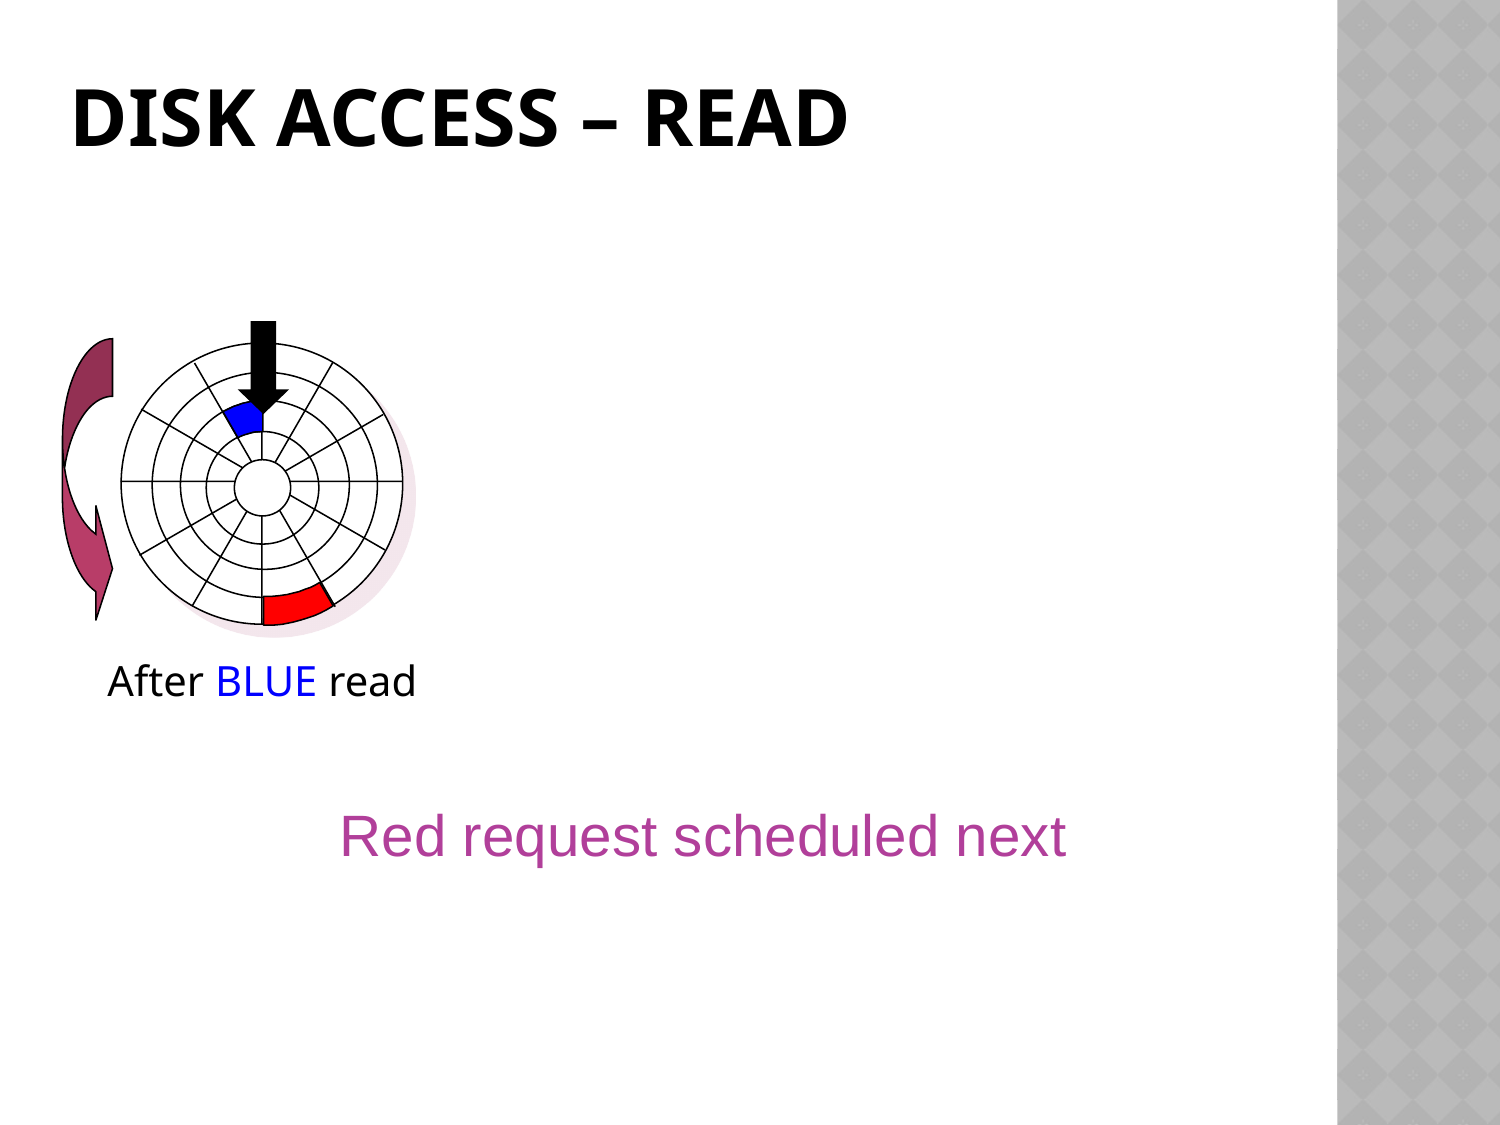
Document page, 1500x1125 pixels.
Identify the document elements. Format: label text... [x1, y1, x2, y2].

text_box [120, 321, 405, 627]
title Disk Access – Read [62, 24, 1338, 163]
text_box After BLUE read [87, 647, 438, 713]
text_box [62, 338, 113, 621]
text_box Red request scheduled next [324, 737, 1213, 875]
text_box [1337, 0, 1500, 1125]
